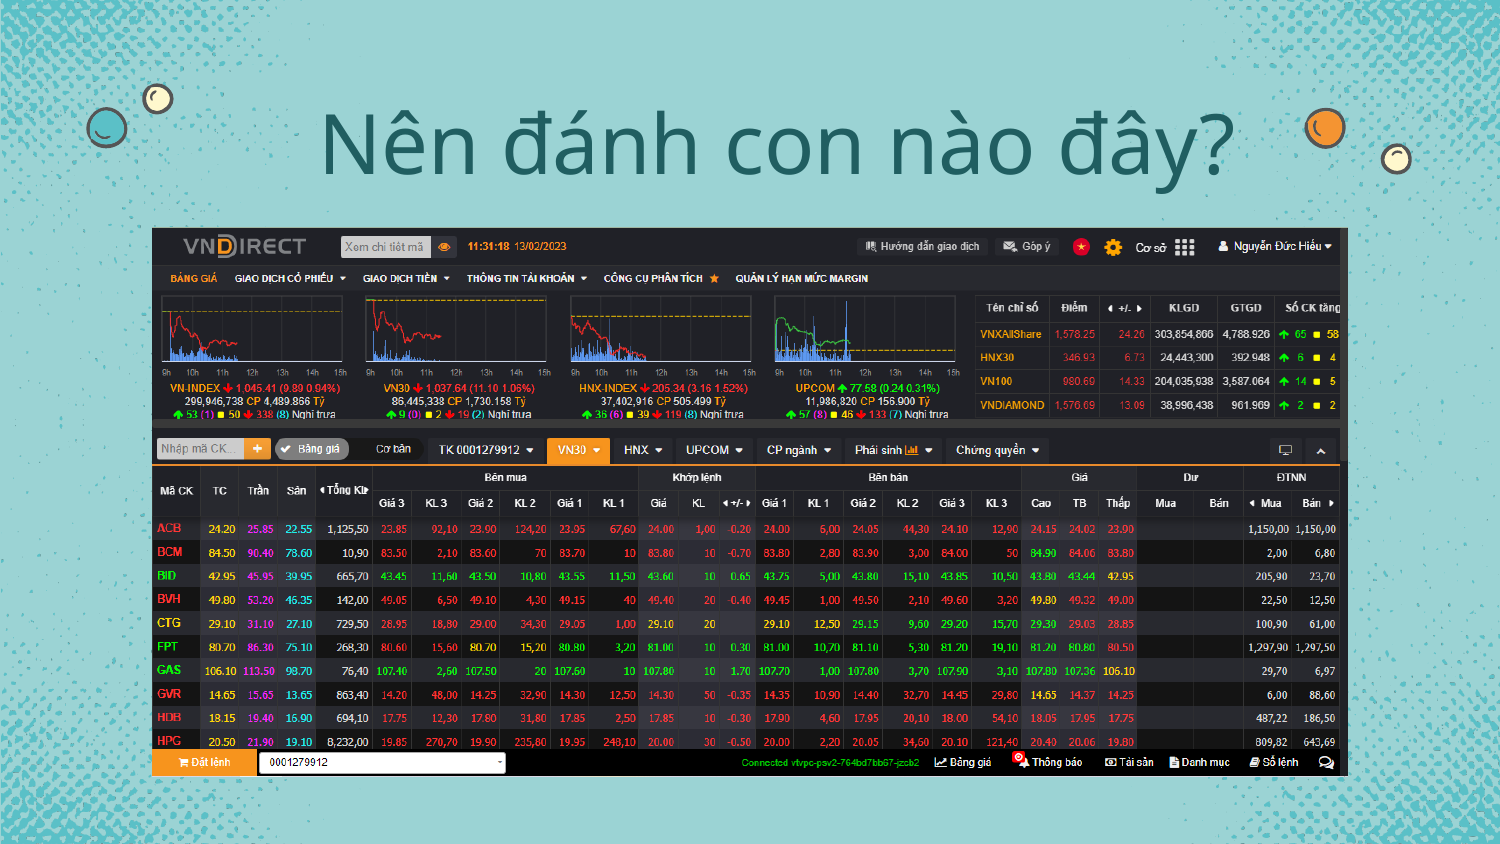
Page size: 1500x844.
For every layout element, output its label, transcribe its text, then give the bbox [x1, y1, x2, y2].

picture [1, 0, 1500, 844]
title Nên đánh con nào đây? [100, 38, 1454, 245]
